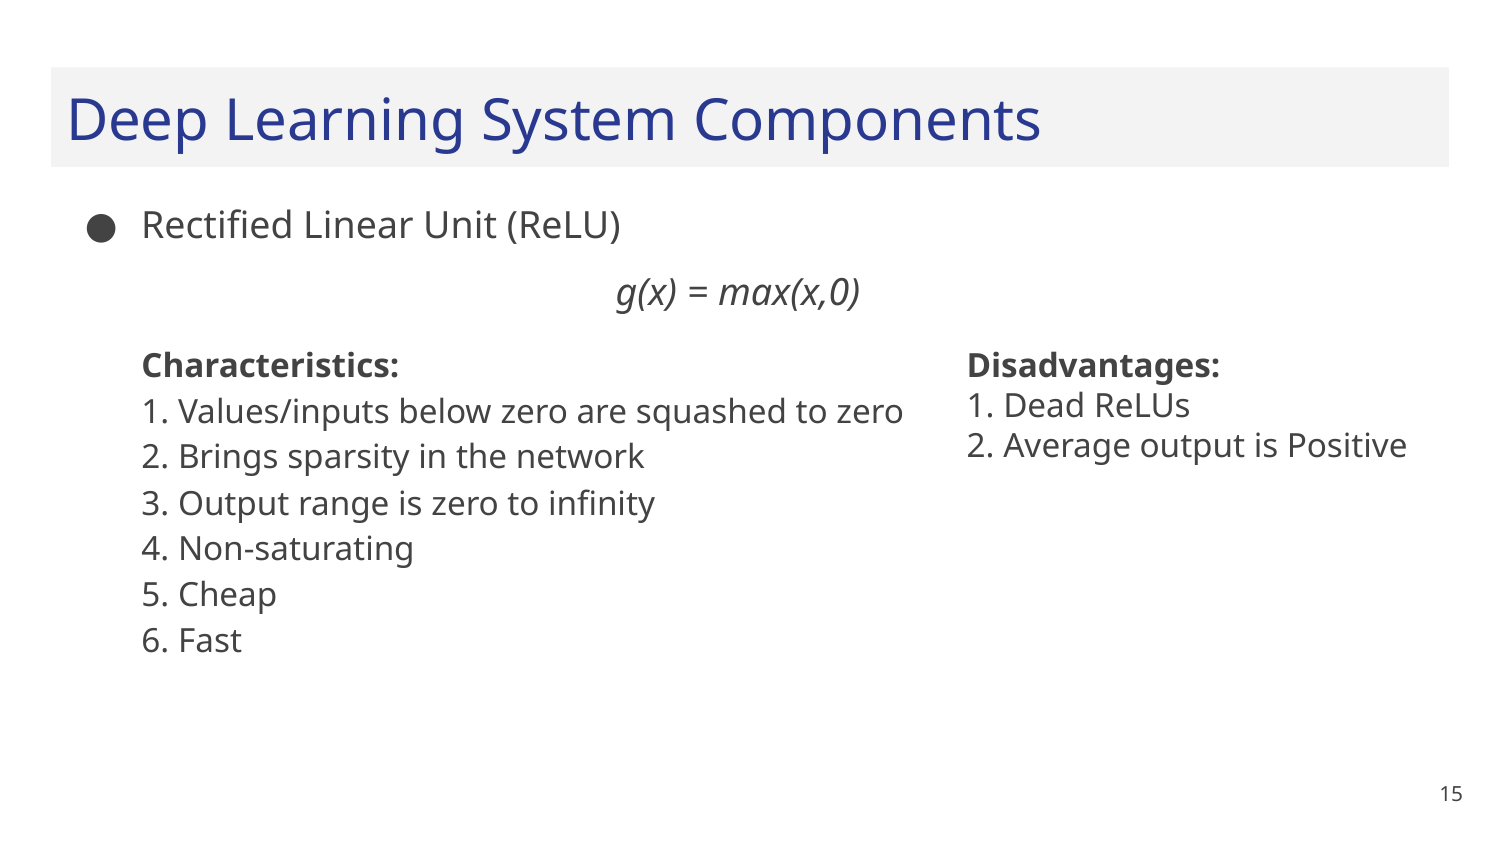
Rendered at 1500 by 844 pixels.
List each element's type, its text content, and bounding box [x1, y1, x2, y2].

slide_number ‹#› [1387, 762, 1478, 828]
text_box Disadvantages: 1. Dead ReLUs 2. Average output is Positive [951, 328, 1449, 479]
title Deep Learning System Components [51, 67, 1449, 167]
text_box Rectified Linear Unit (ReLU) [51, 186, 1063, 262]
text_box Characteristics: 1. Values/inputs below zero are squashed to zero 2. Brings sparsity in the network 3. Output range is zero to infinity 4. Non-saturating 5. Cheap 6. Fast [126, 328, 935, 675]
text_box g(x) = max(x,0) [184, 253, 1197, 329]
